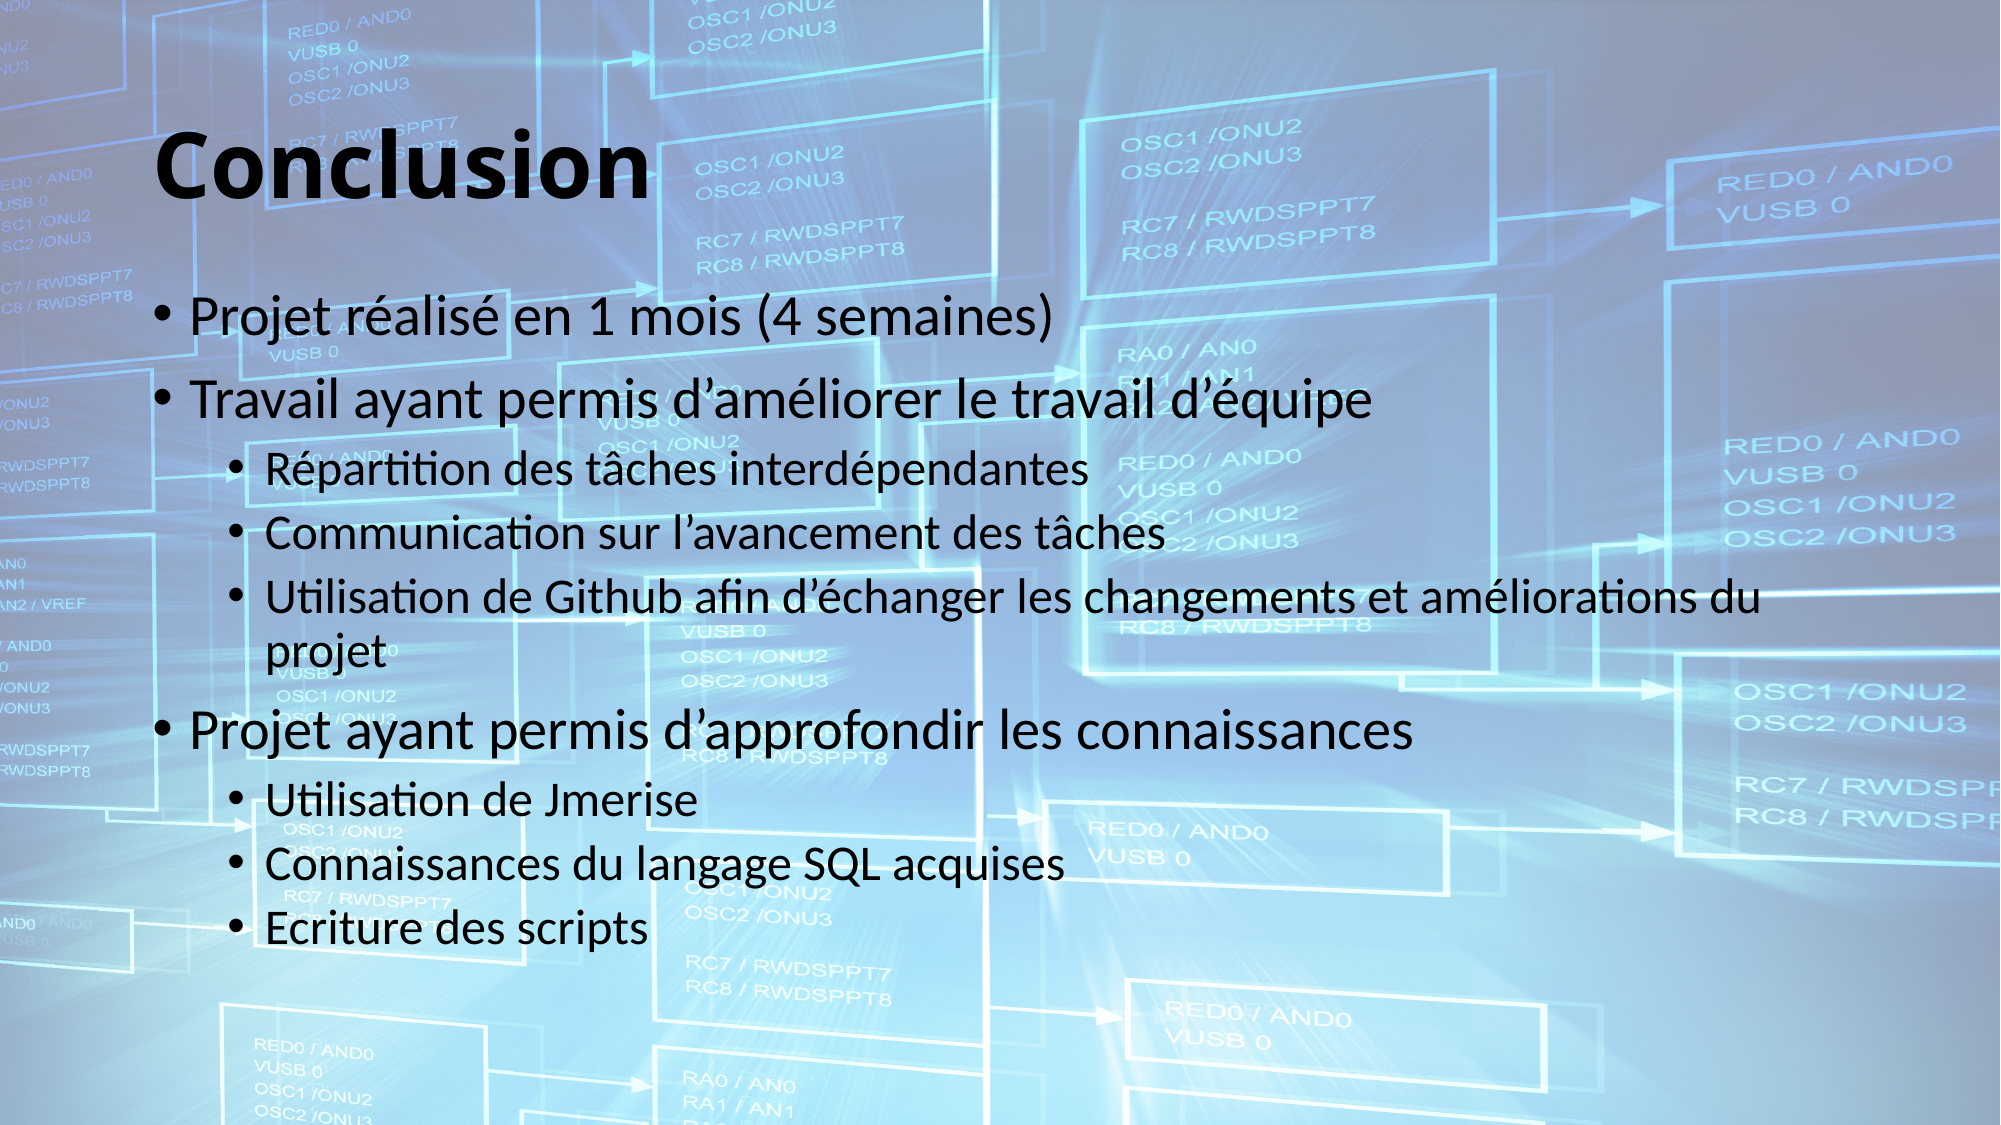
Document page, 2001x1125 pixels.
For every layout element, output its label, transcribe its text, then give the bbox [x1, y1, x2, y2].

title Conclusion [137, 59, 1863, 277]
list Projet réalisé en 1 mois (4 semaines) Travail ayant permis d’améliorer le travail d’équipe Répartition des tâches interdépendantes Communication sur l’avancement des tâches Utilisation de Github afin d’échanger les changements et améliorations du projet Projet ayant permis d’approfondir les connaissances Utilisation de Jmerise Connaissances du langage SQL acquises Ecriture des scripts [137, 277, 1863, 992]
